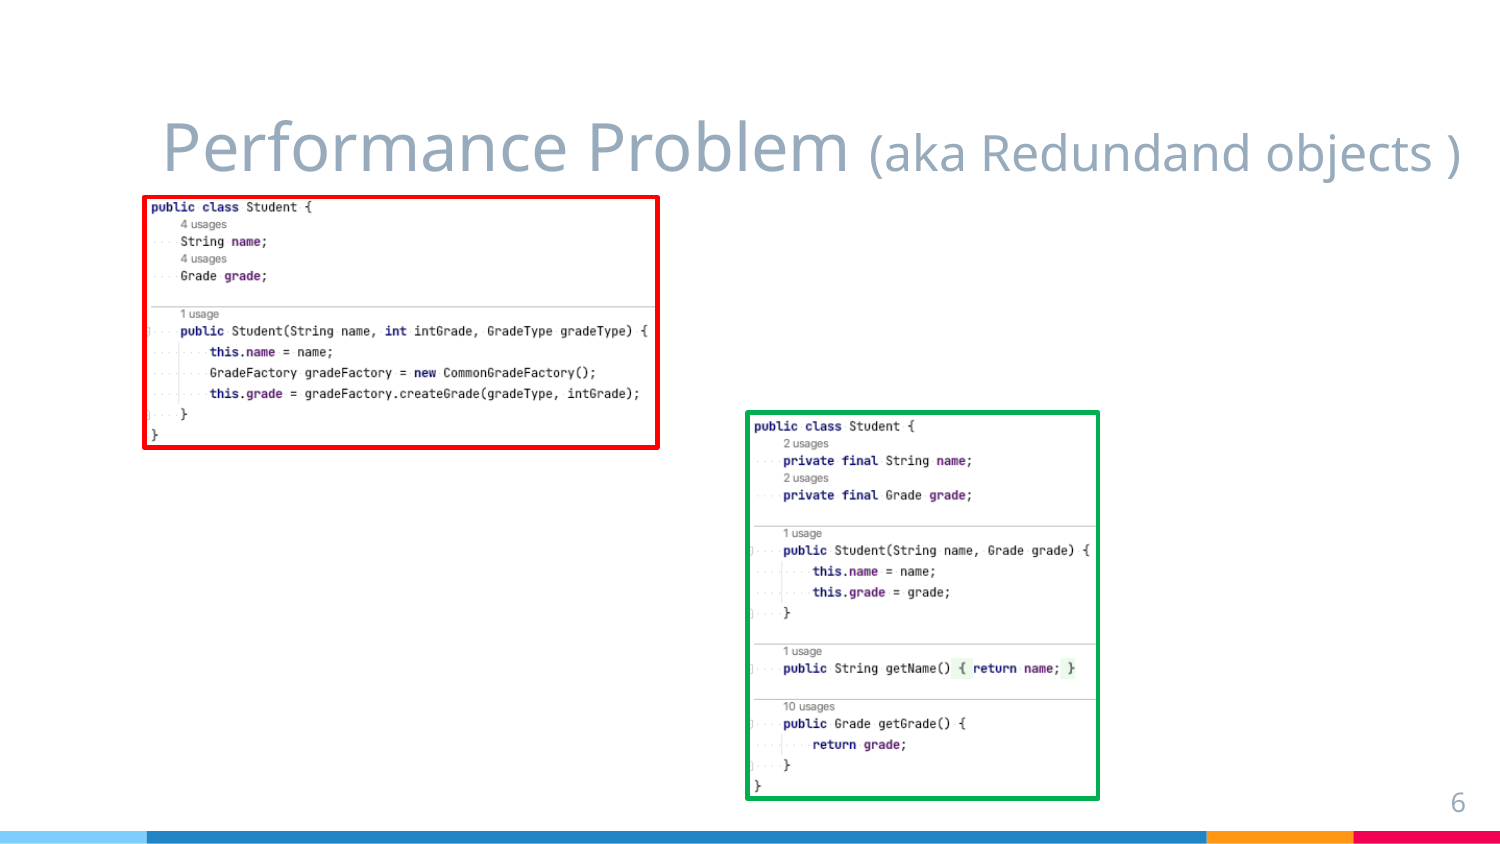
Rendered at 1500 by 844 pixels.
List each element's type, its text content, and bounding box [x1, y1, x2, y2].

title Performance Problem (aka Redundand objects ) [146, 58, 1482, 200]
slide_number 6 [1391, 770, 1482, 822]
picture [749, 414, 1096, 797]
picture [146, 199, 656, 446]
